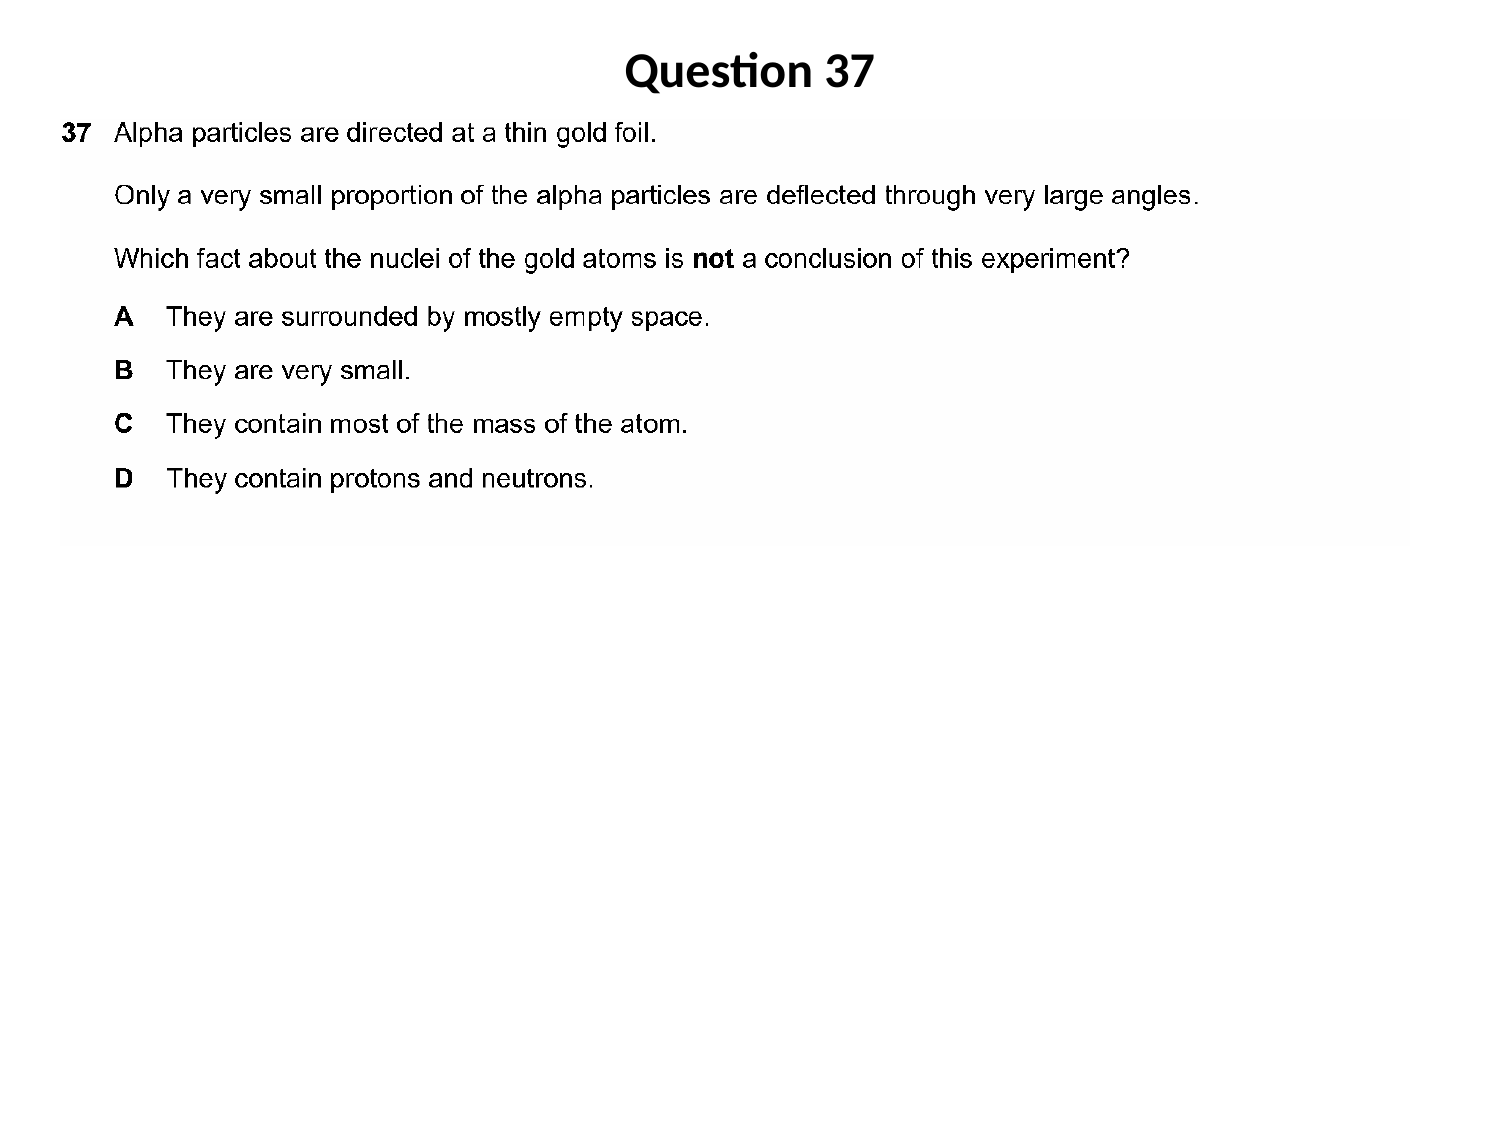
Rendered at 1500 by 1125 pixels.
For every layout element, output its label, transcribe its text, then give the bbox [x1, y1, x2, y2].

picture [59, 119, 1411, 547]
text_box Question 37 [609, 29, 891, 105]
